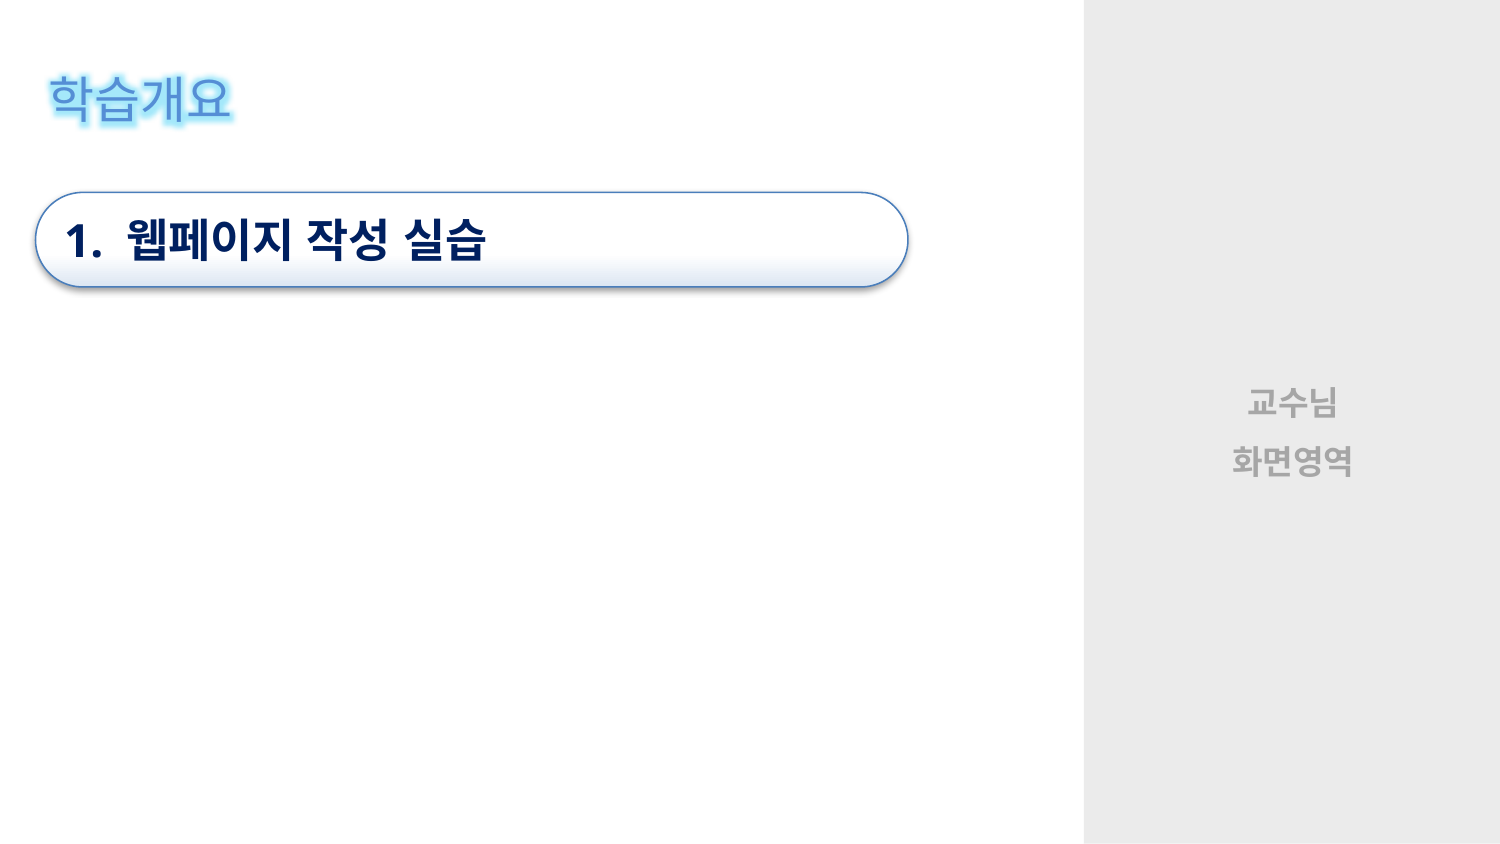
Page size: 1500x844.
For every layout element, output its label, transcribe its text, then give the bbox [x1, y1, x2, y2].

text_box 학습개요 [34, 55, 1036, 137]
text_box 1. 웹페이지 작성 실습 [34, 191, 909, 288]
